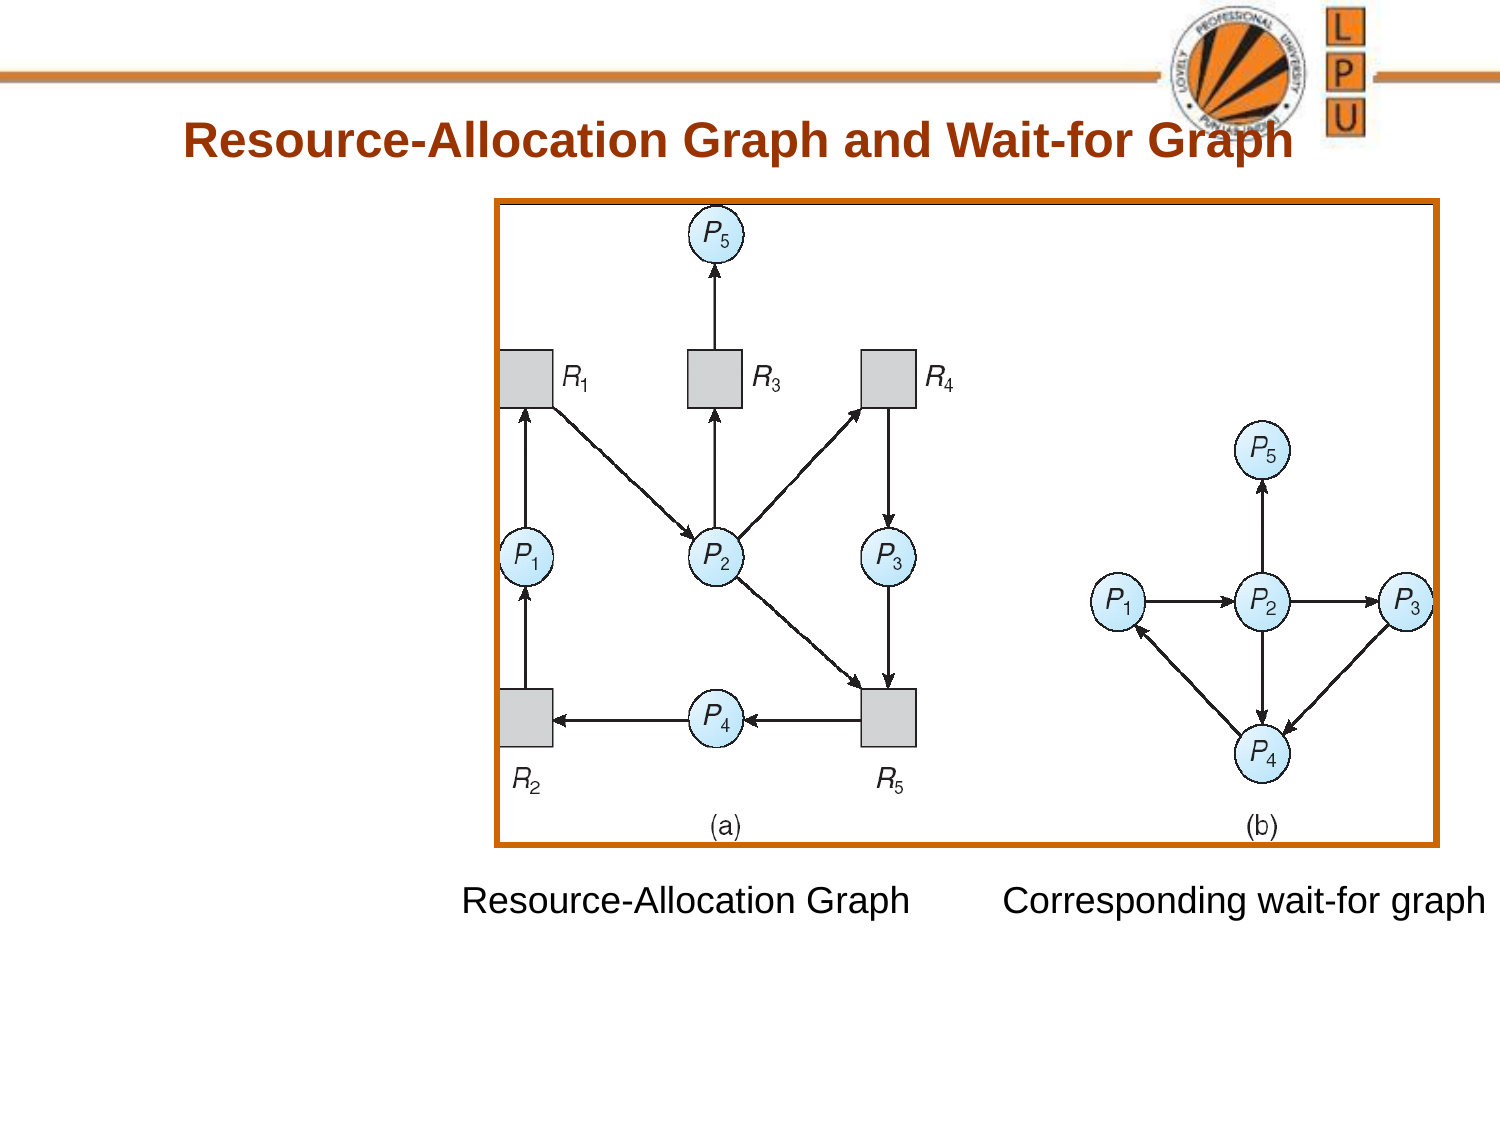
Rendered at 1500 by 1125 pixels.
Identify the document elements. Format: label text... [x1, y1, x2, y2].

picture [0, 0, 1500, 1125]
text_box Corresponding wait-for graph [987, 868, 1500, 929]
text_box Resource-Allocation Graph [446, 868, 925, 929]
text_box Resource-Allocation Graph and Wait-for Graph [141, 99, 1337, 176]
